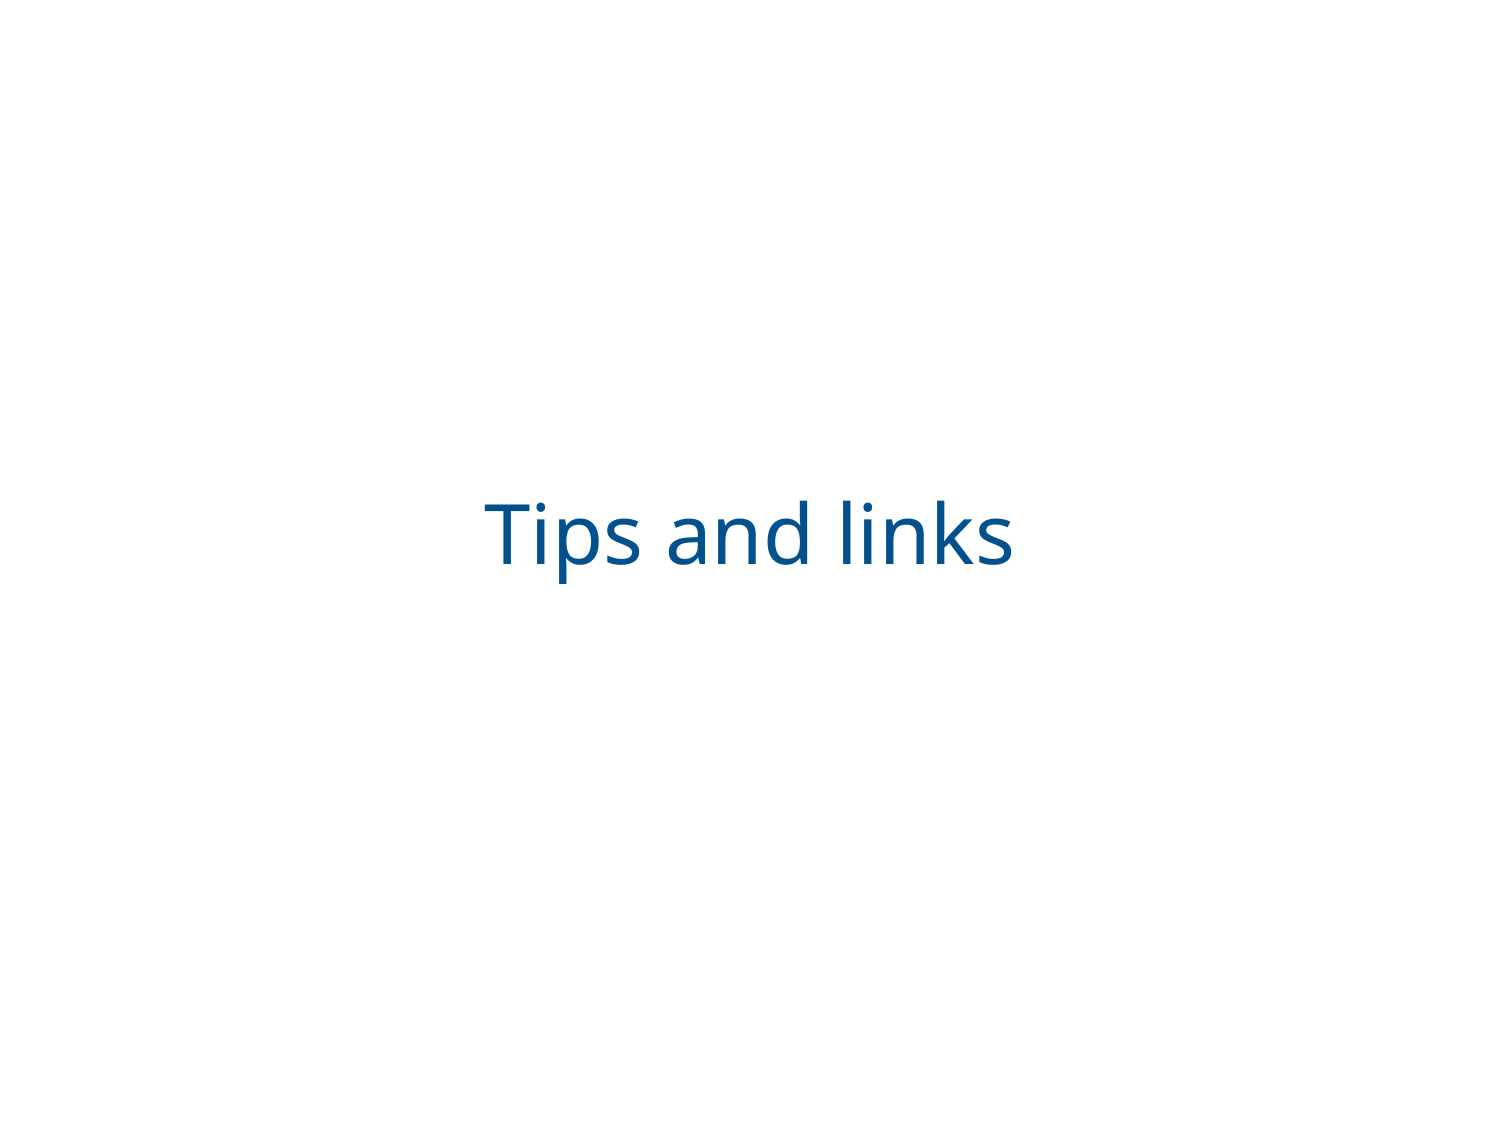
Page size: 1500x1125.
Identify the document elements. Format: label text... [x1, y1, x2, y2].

title Tips and links [75, 437, 1425, 625]
